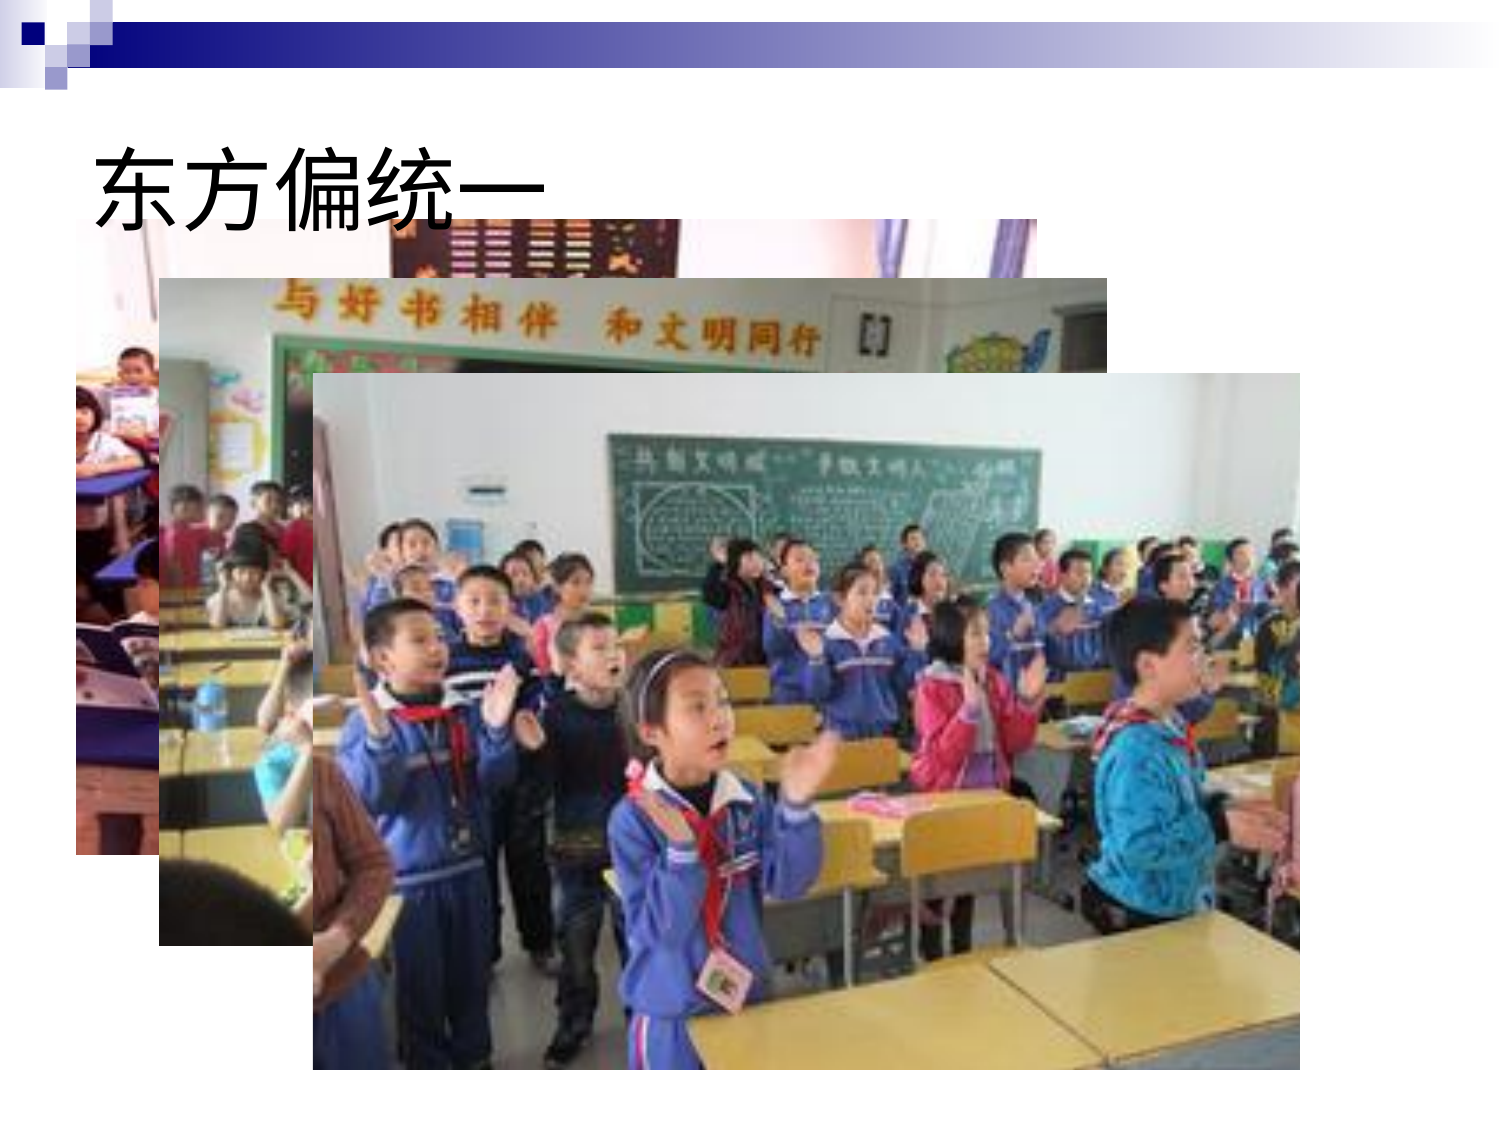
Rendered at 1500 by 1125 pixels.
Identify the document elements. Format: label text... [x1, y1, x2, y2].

picture [76, 219, 1300, 1070]
title 东方偏统一 [74, 74, 1426, 301]
